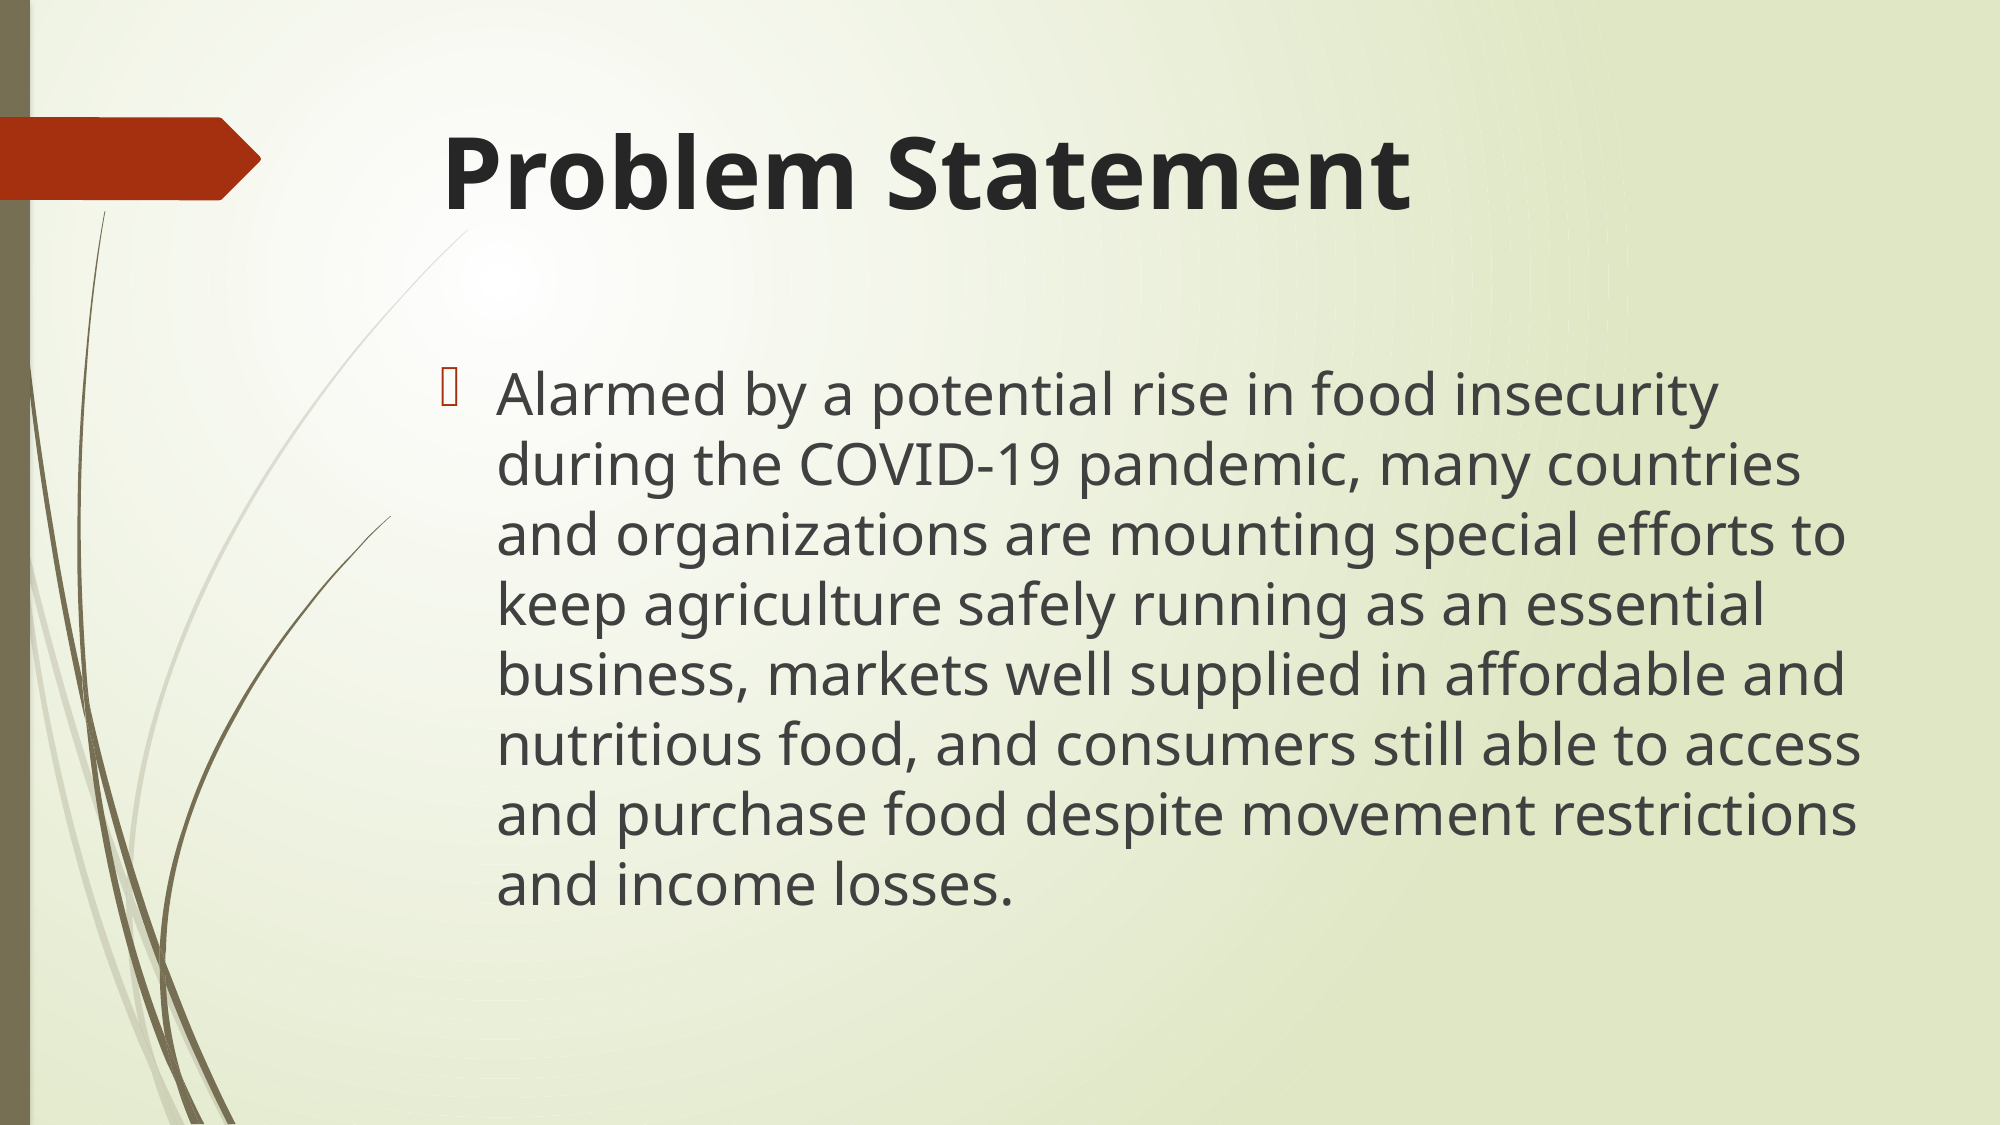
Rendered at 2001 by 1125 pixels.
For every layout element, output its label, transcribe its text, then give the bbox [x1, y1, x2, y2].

list Alarmed by a potential rise in food insecurity during the COVID-19 pandemic, many countries and organizations are mounting special efforts to keep agriculture safely running as an essential business, markets well supplied in affordable and nutritious food, and consumers still able to access and purchase food despite movement restrictions and income losses. [424, 350, 1888, 970]
title Problem Statement [425, 102, 1888, 313]
